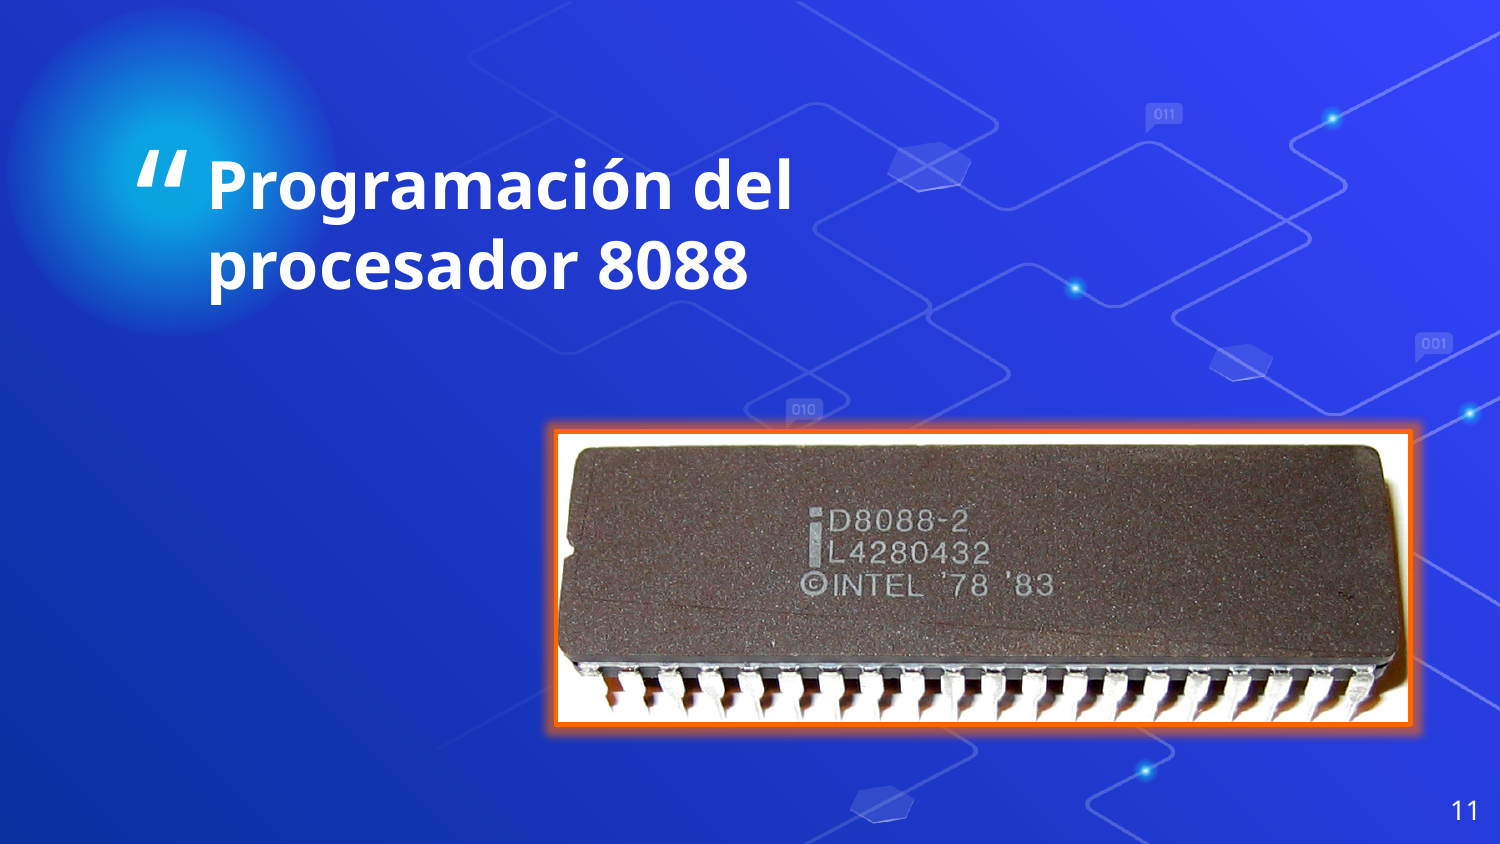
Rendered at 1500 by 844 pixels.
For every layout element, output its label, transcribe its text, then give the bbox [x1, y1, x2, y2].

picture [0, 0, 1500, 844]
title Programación del procesador 8088 [206, 173, 921, 303]
slide_number 11 [1391, 779, 1482, 844]
